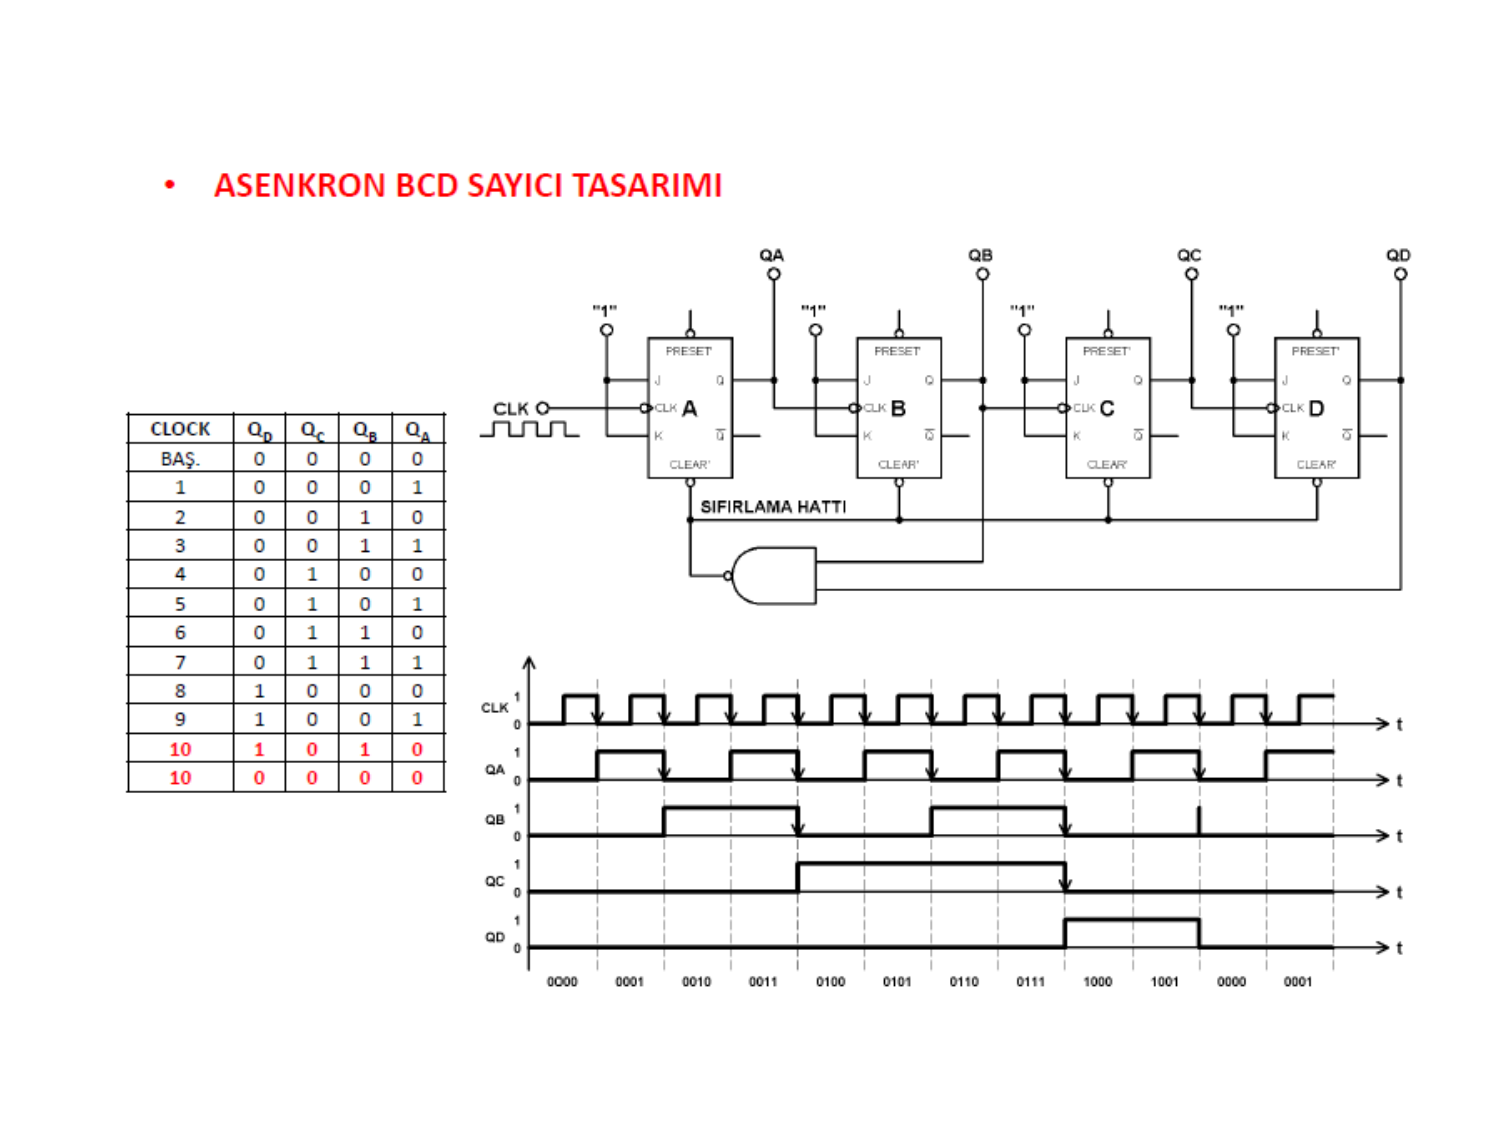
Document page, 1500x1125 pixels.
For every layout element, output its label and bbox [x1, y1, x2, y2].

picture [108, 172, 1428, 1000]
